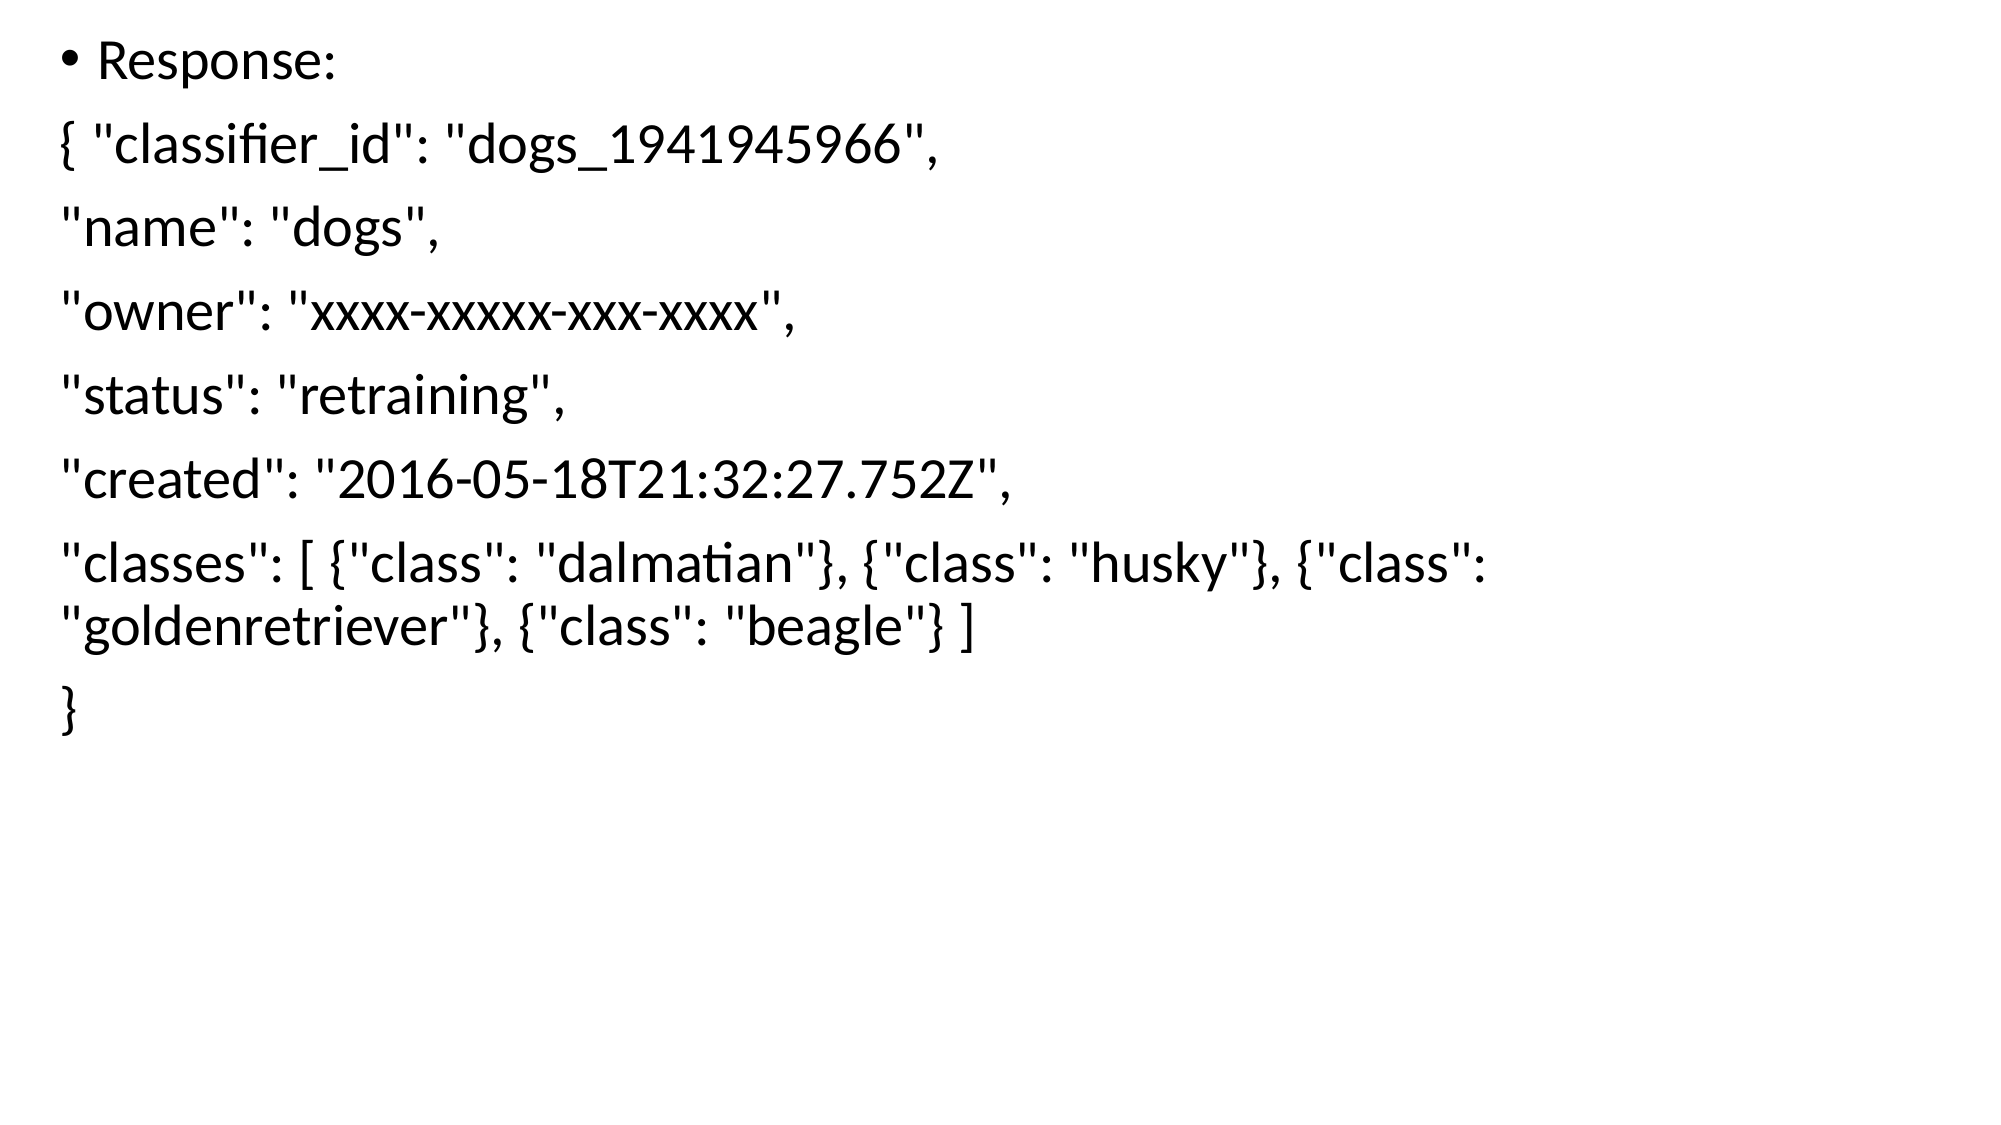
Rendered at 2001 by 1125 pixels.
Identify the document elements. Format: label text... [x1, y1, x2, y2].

list Response: { "classifier_id": "dogs_1941945966", "name": "dogs", "owner": "xxxx-xxxxx-xxx-xxxx", "status": "retraining", "created": "2016-05-18T21:32:27.752Z", "classes": [ {"class": "dalmatian"}, {"class": "husky"}, {"class": "goldenretriever"}, {"class": "beagle"} ] } [44, 21, 1863, 1014]
